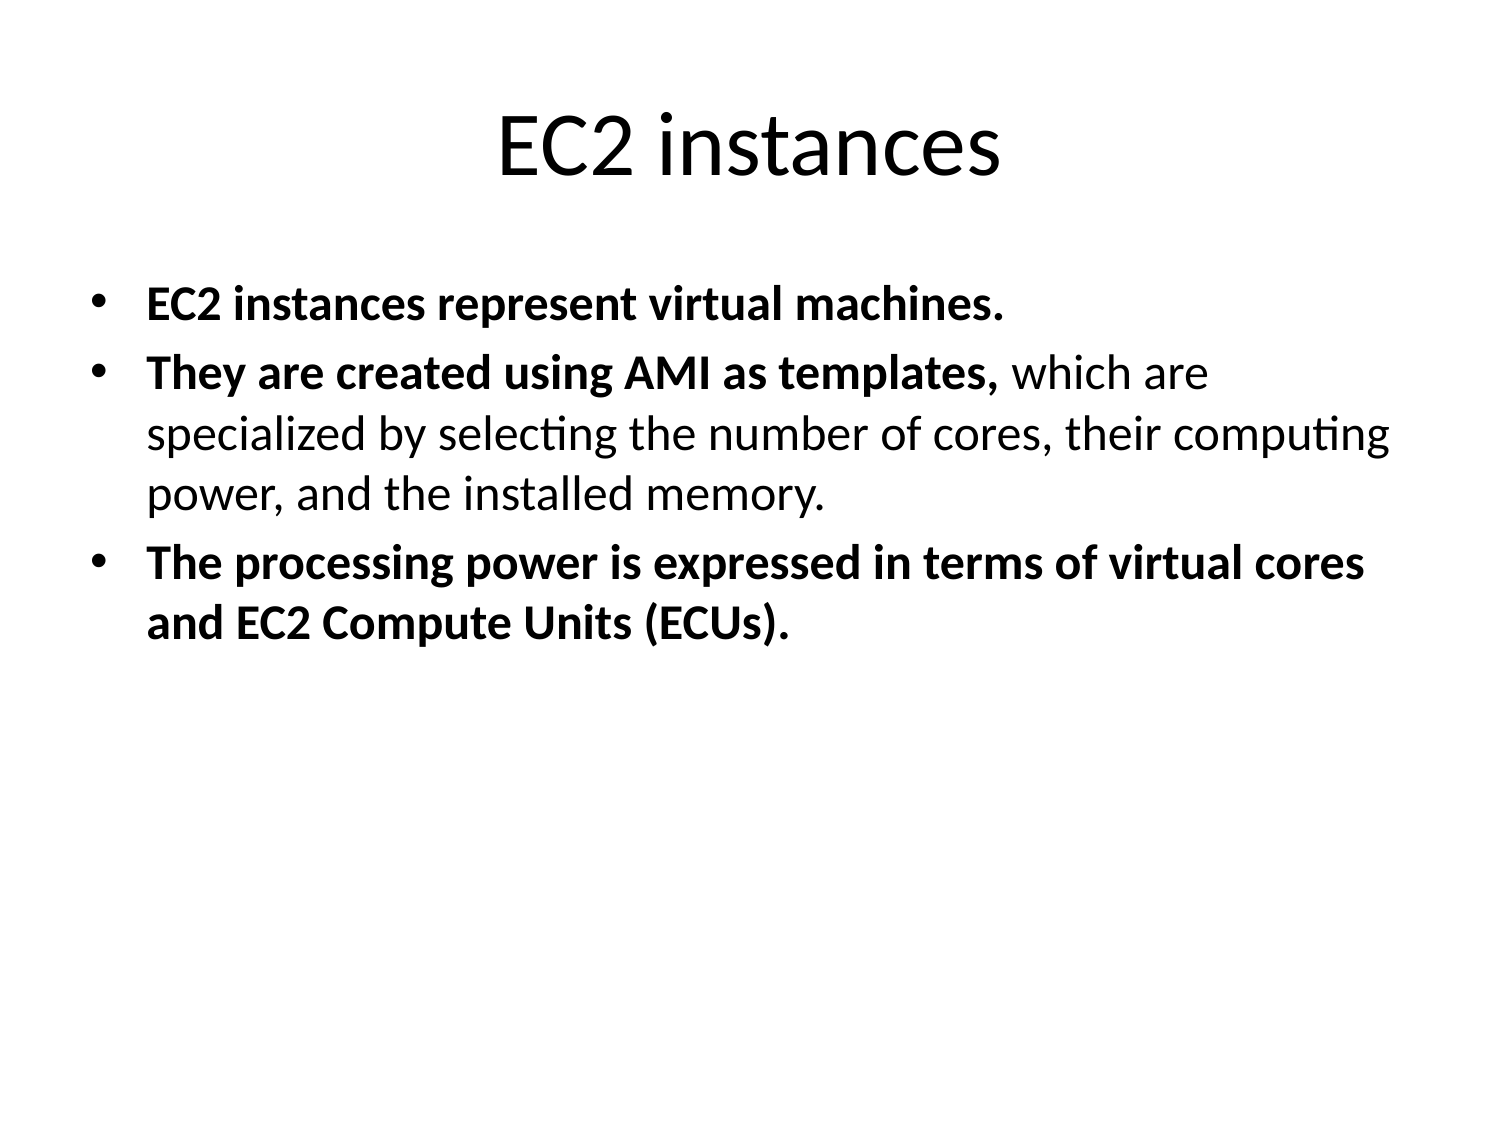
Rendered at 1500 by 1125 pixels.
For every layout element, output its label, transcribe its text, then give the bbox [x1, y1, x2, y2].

title EC2 instances [75, 45, 1425, 233]
list EC2 instances represent virtual machines. They are created using AMI as templates, which are specialized by selecting the number of cores, their computing power, and the installed memory. The processing power is expressed in terms of virtual cores and EC2 Compute Units (ECUs). [75, 262, 1425, 1005]
